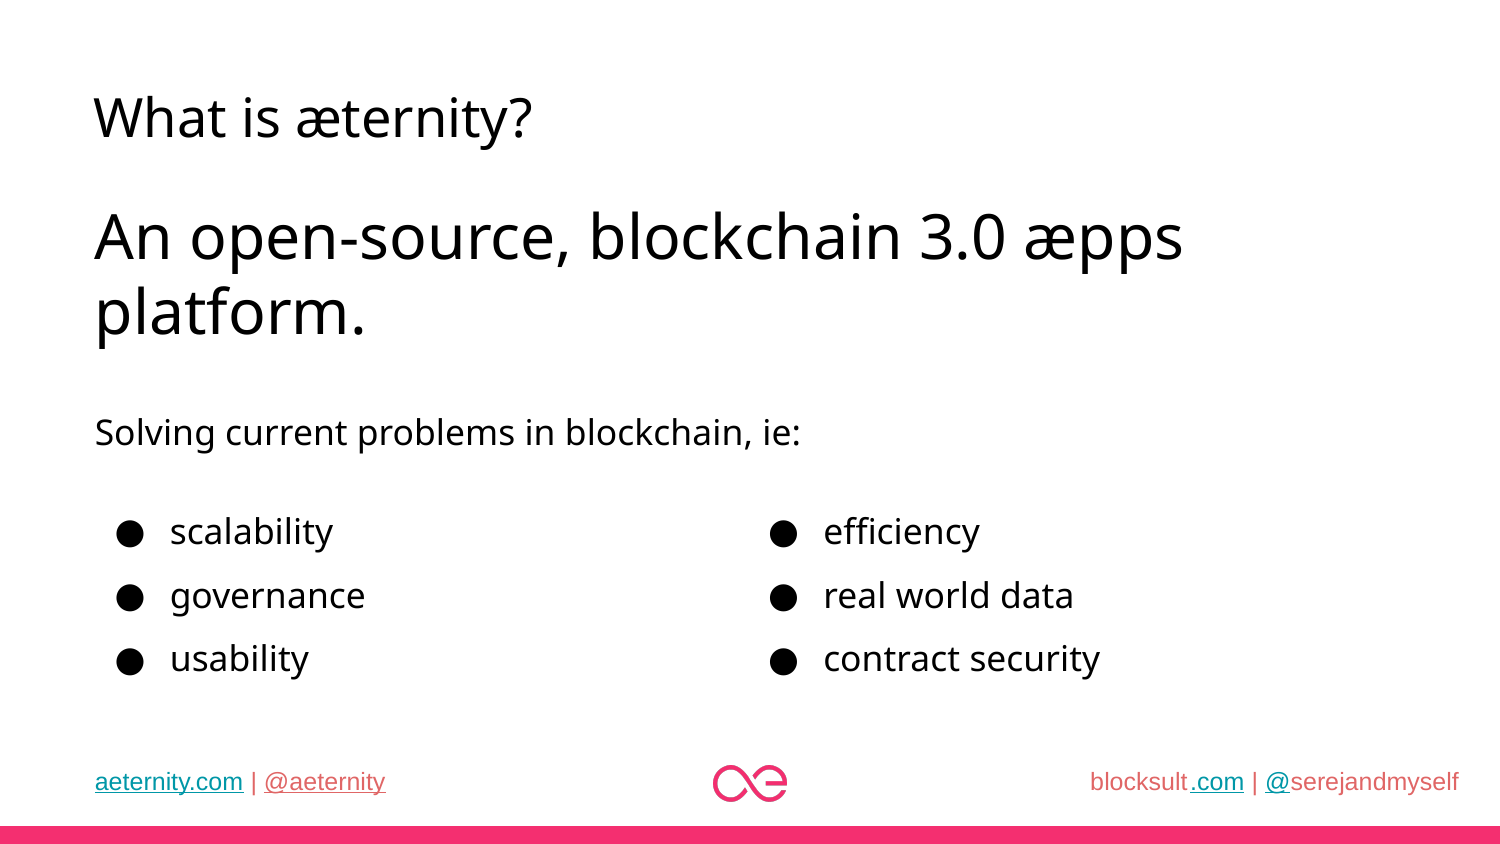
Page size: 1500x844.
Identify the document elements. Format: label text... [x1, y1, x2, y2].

text_box efficiency real world data contract security [733, 498, 1295, 669]
picture [0, 826, 1500, 844]
text_box What is æternity? [78, 78, 734, 155]
text_box Solving current problems in blockchain, ie: [79, 392, 1077, 470]
text_box An open-source, blockchain 3.0 æpps platform. [79, 166, 1404, 377]
picture [712, 765, 788, 802]
text_box aeternity.com | @aeternity blocksult.com | @serejandmyself [79, 750, 1480, 807]
text_box scalability governance usability [79, 498, 436, 669]
